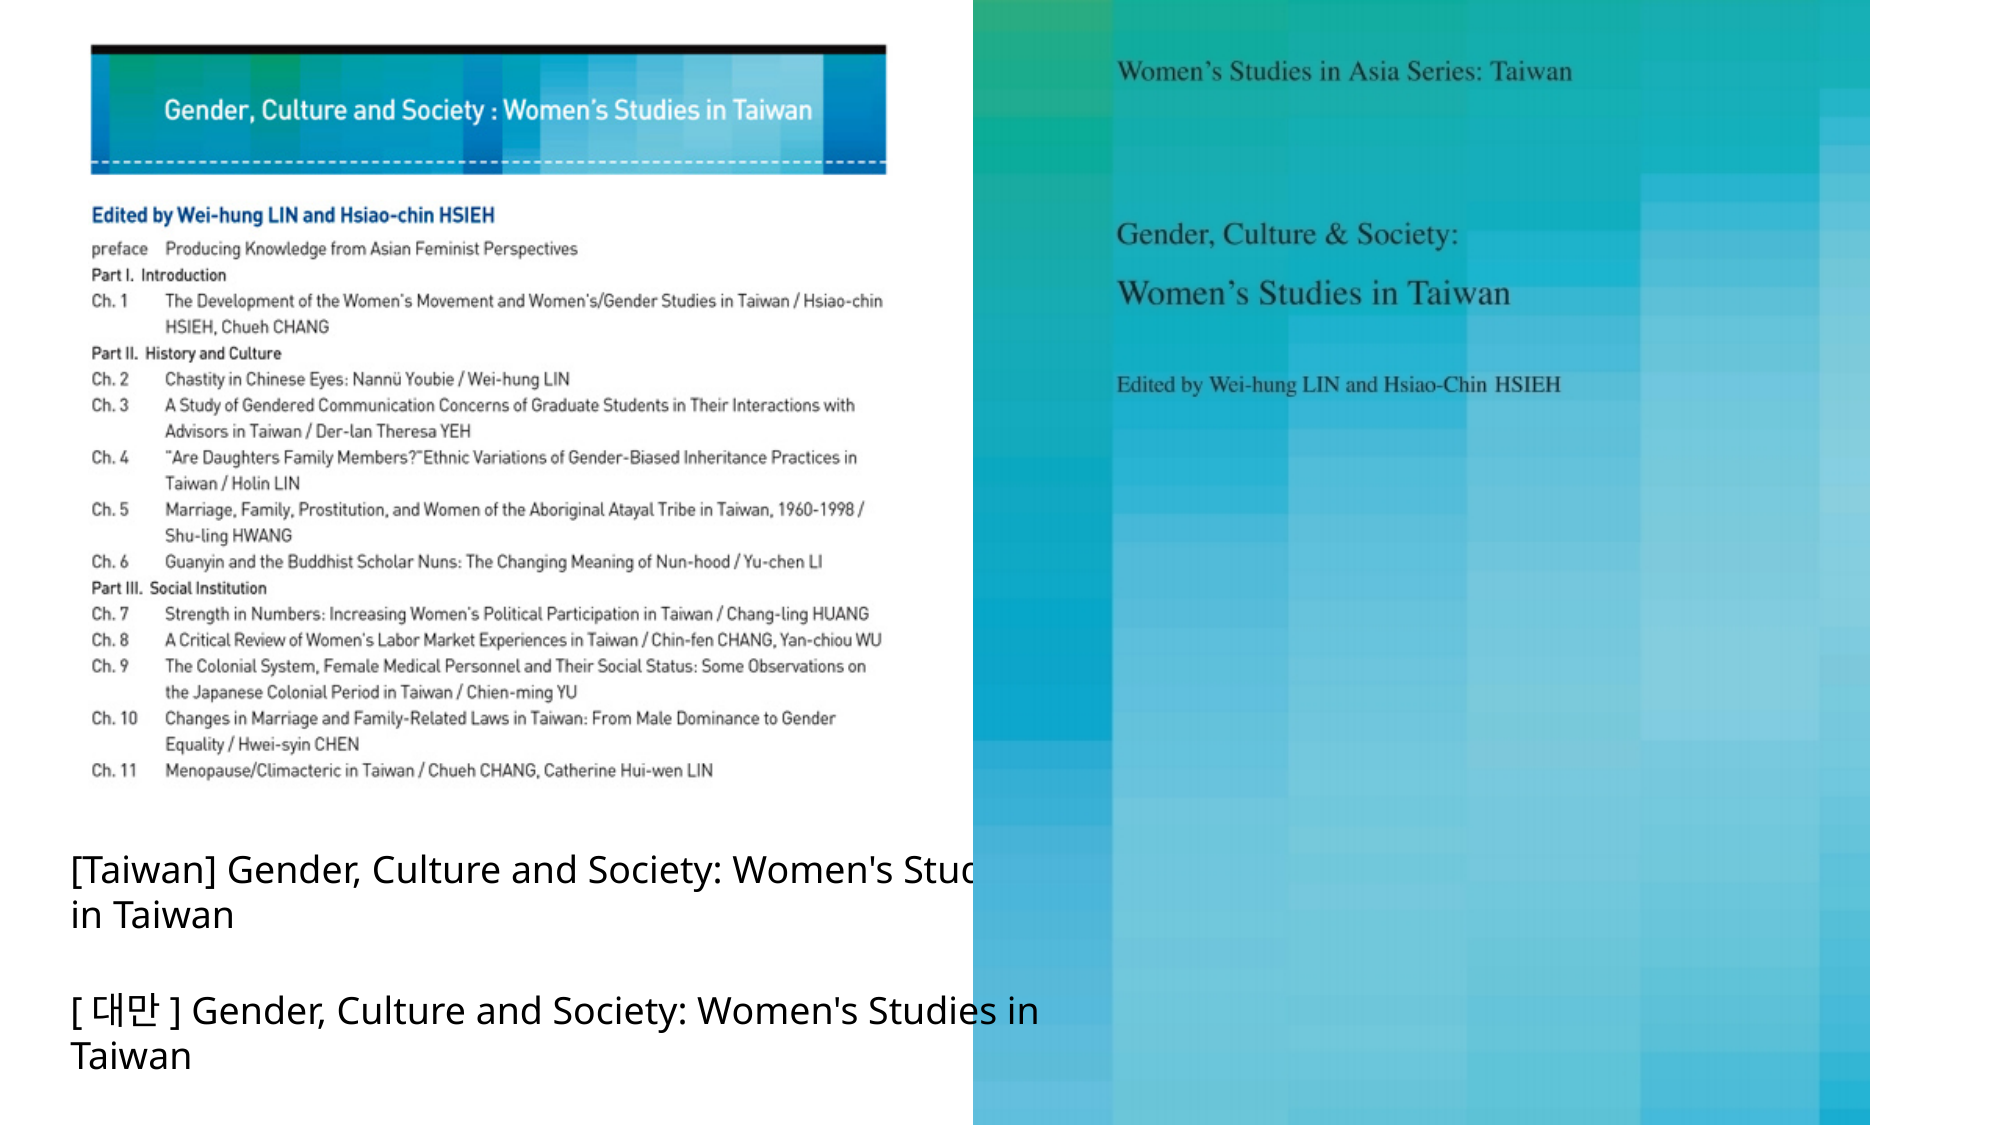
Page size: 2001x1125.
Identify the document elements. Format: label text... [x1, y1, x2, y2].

picture [88, 42, 894, 798]
text_box [대만] Gender, Culture and Society: Women's Studies in Taiwan [55, 979, 973, 1085]
text_box [Taiwan] Gender, Culture and Society: Women's Studies in Taiwan [55, 838, 973, 943]
picture [973, 0, 1870, 1125]
